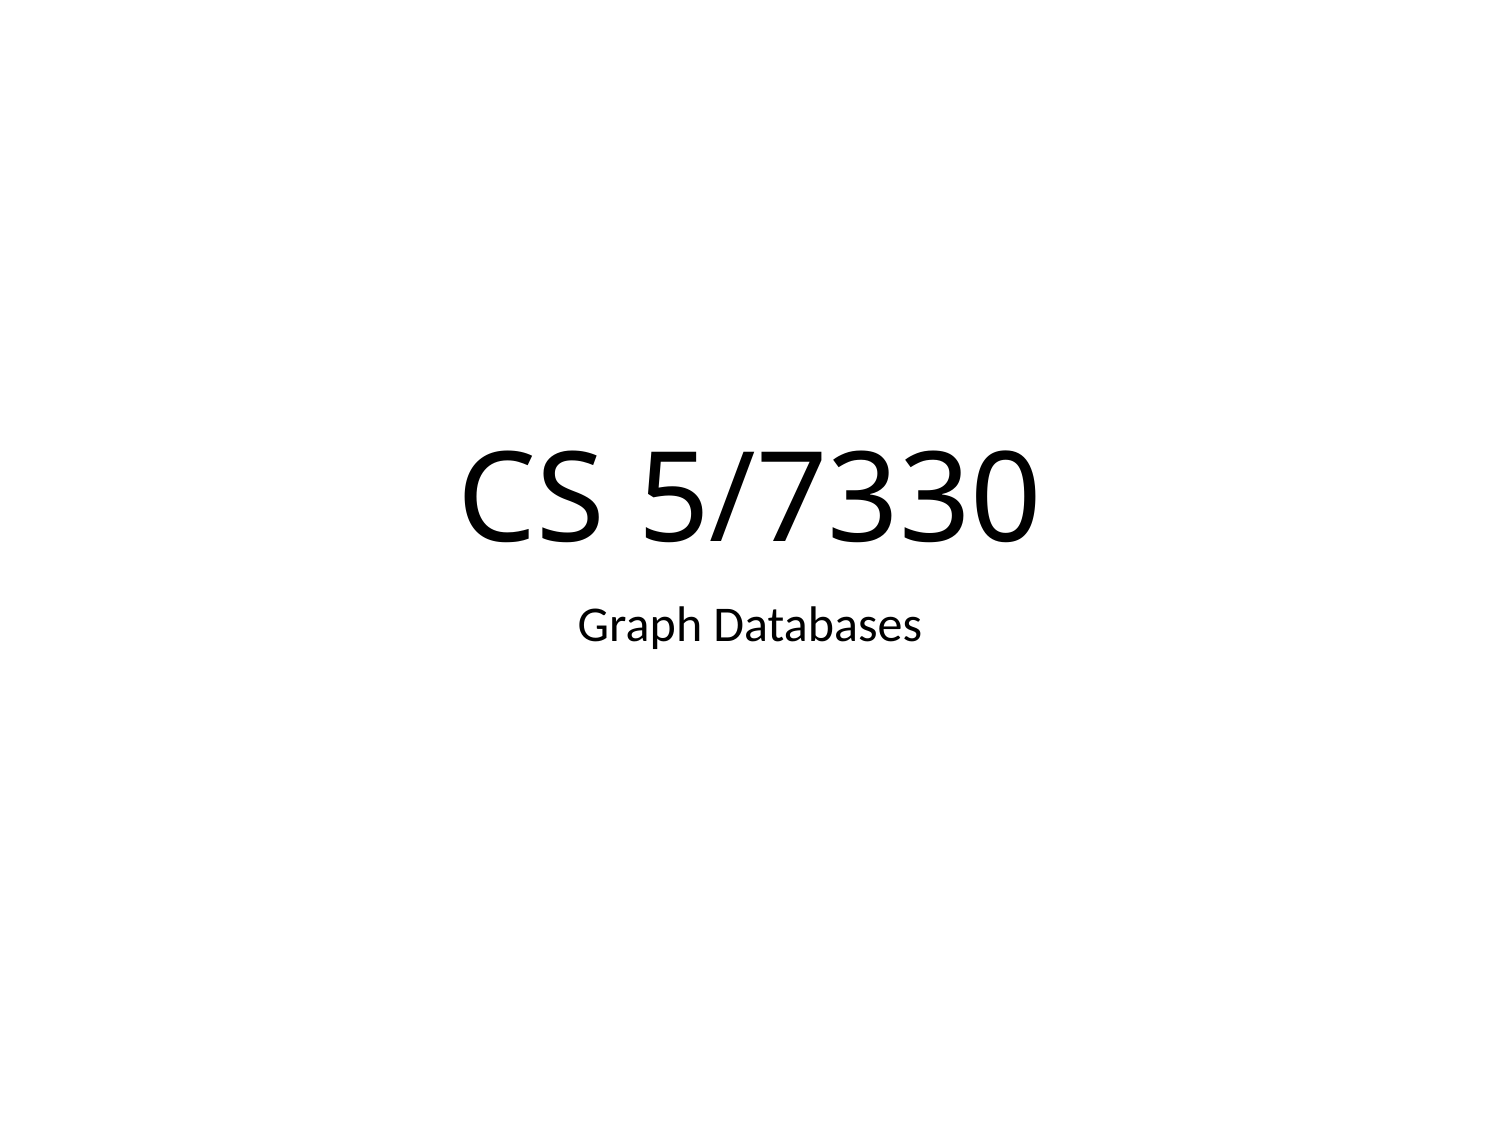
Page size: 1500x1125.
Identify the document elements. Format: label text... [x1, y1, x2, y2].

title CS 5/7330 [112, 184, 1388, 576]
subtitle Graph Databases [187, 590, 1313, 863]
